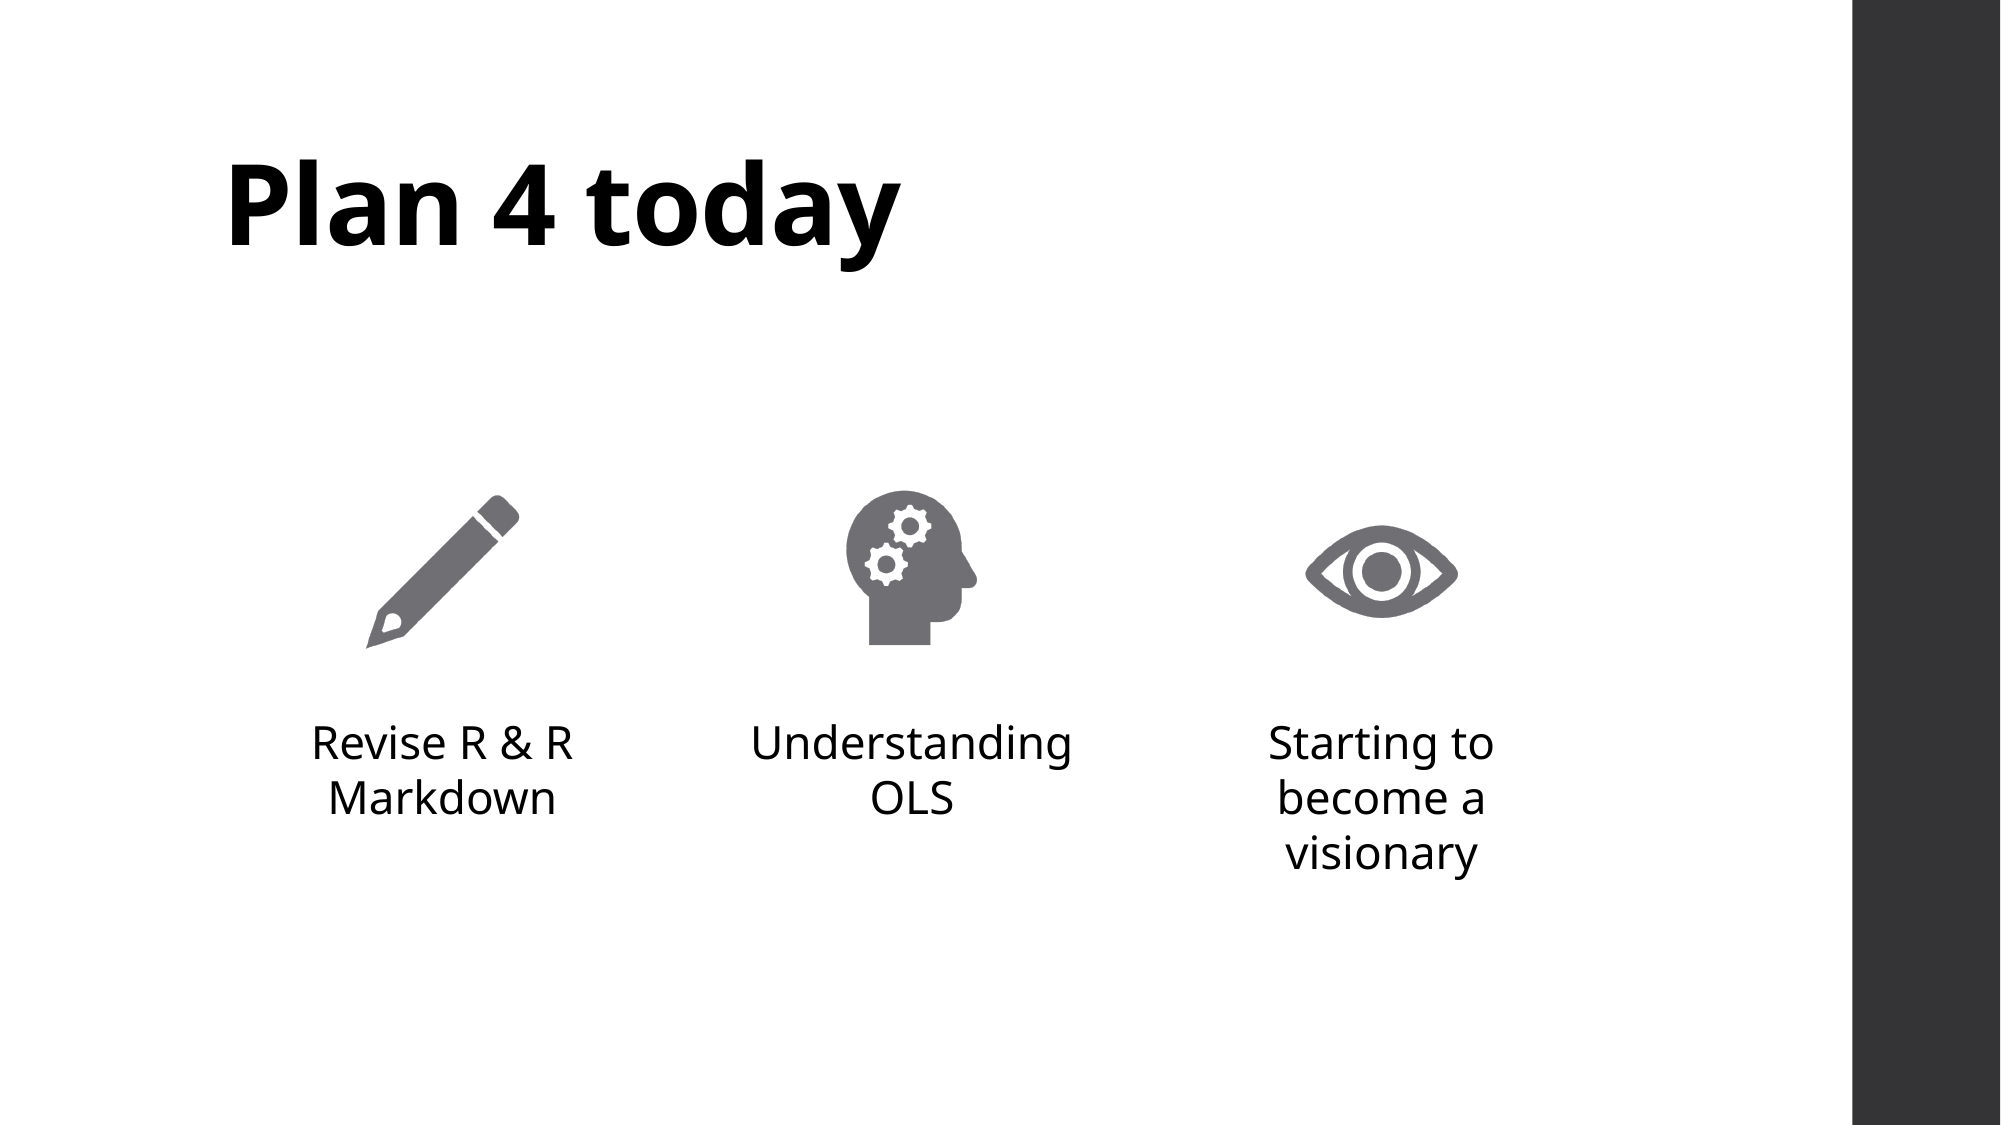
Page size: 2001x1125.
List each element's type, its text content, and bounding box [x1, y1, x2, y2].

title Plan 4 today [206, 60, 1797, 278]
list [206, 299, 1618, 1015]
